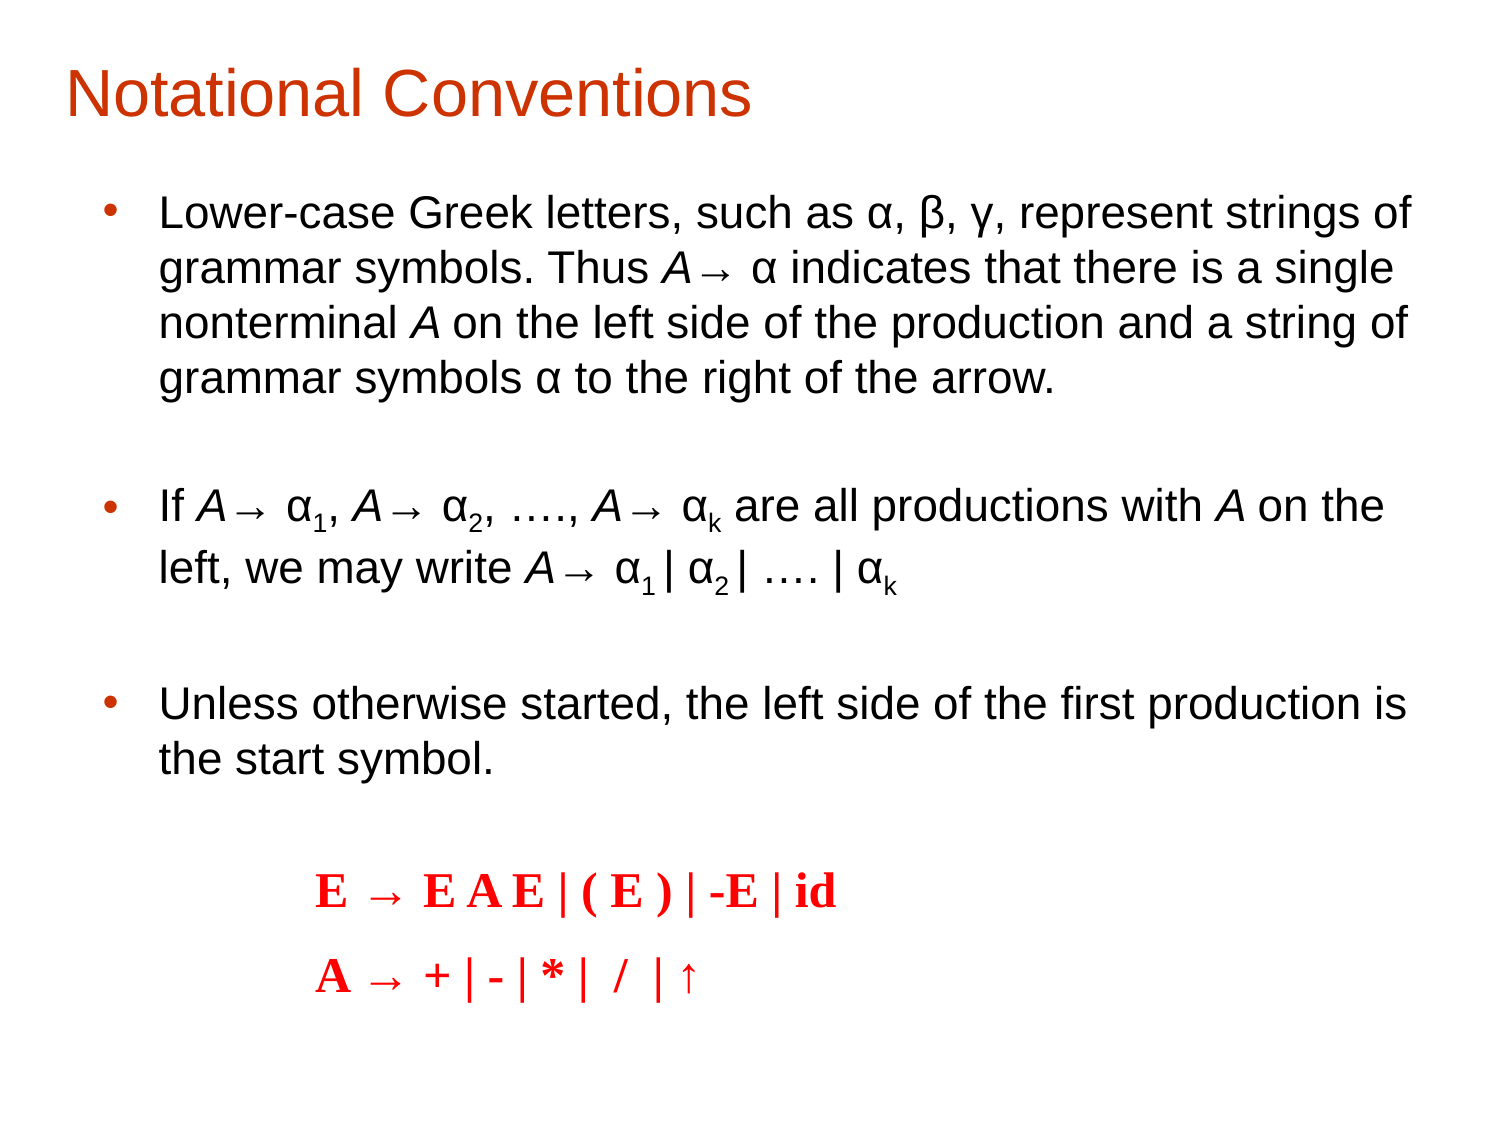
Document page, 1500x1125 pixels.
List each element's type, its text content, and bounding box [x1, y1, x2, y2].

text_box E → E A E | ( E ) | -E | id A → + | - | * | / | ↑ [300, 849, 1313, 1010]
list Lower-case Greek letters, such as α, β, γ, represent strings of grammar symbols. Thus A→ α indicates that there is a single nonterminal A on the left side of the production and a string of grammar symbols α to the right of the arrow. If A→ α1, A→ α2, …., A→ αk are all productions with A on the left, we may write A→ α1 | α2 | …. | αk Unless otherwise started, the left side of the first production is the start symbol. [87, 174, 1438, 1100]
title Notational Conventions [50, 37, 1460, 143]
